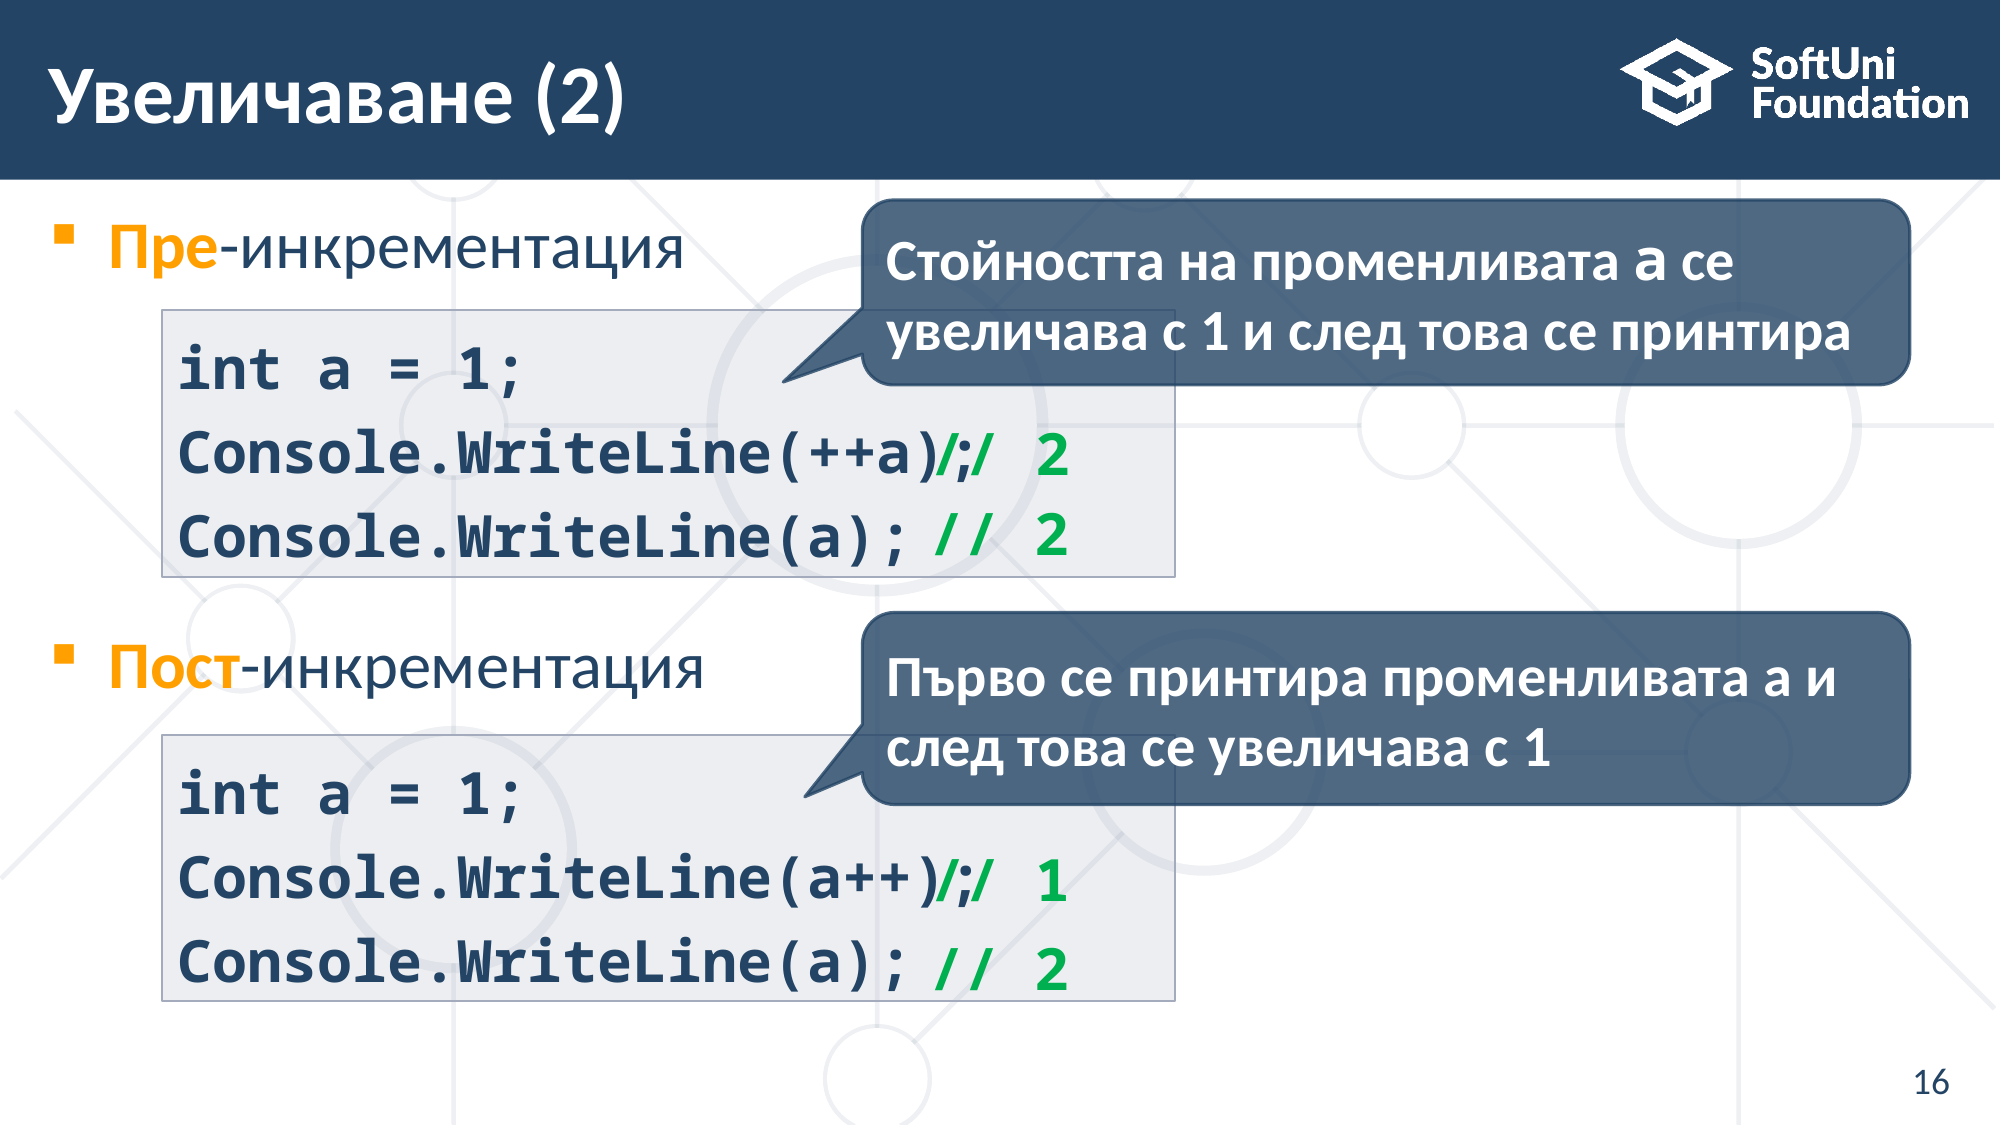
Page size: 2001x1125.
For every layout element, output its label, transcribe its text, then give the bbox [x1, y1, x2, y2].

title Увеличаване (2) [31, 17, 1591, 163]
text_box // 2 [914, 475, 1085, 575]
slide_number 16 [1897, 1049, 1968, 1101]
list Пре-инкрементация Пост-инкрементация [31, 196, 1970, 1050]
text_box // 2 [914, 910, 1085, 1009]
text_box // 2 [915, 395, 1085, 475]
text_box int a = 1; Console.WriteLine(++a); Console.WriteLine(a); [162, 310, 1176, 577]
text_box Стойността на променливата a се увеличава с 1 и след това се принтира [781, 197, 1912, 388]
text_box Първо се принтира променливата a и след това се увеличава с 1 [803, 610, 1912, 807]
text_box // 1 [915, 822, 1086, 921]
text_box int a = 1; Console.WriteLine(a++); Console.WriteLine(a); [162, 734, 1176, 1002]
picture [1619, 38, 1968, 126]
